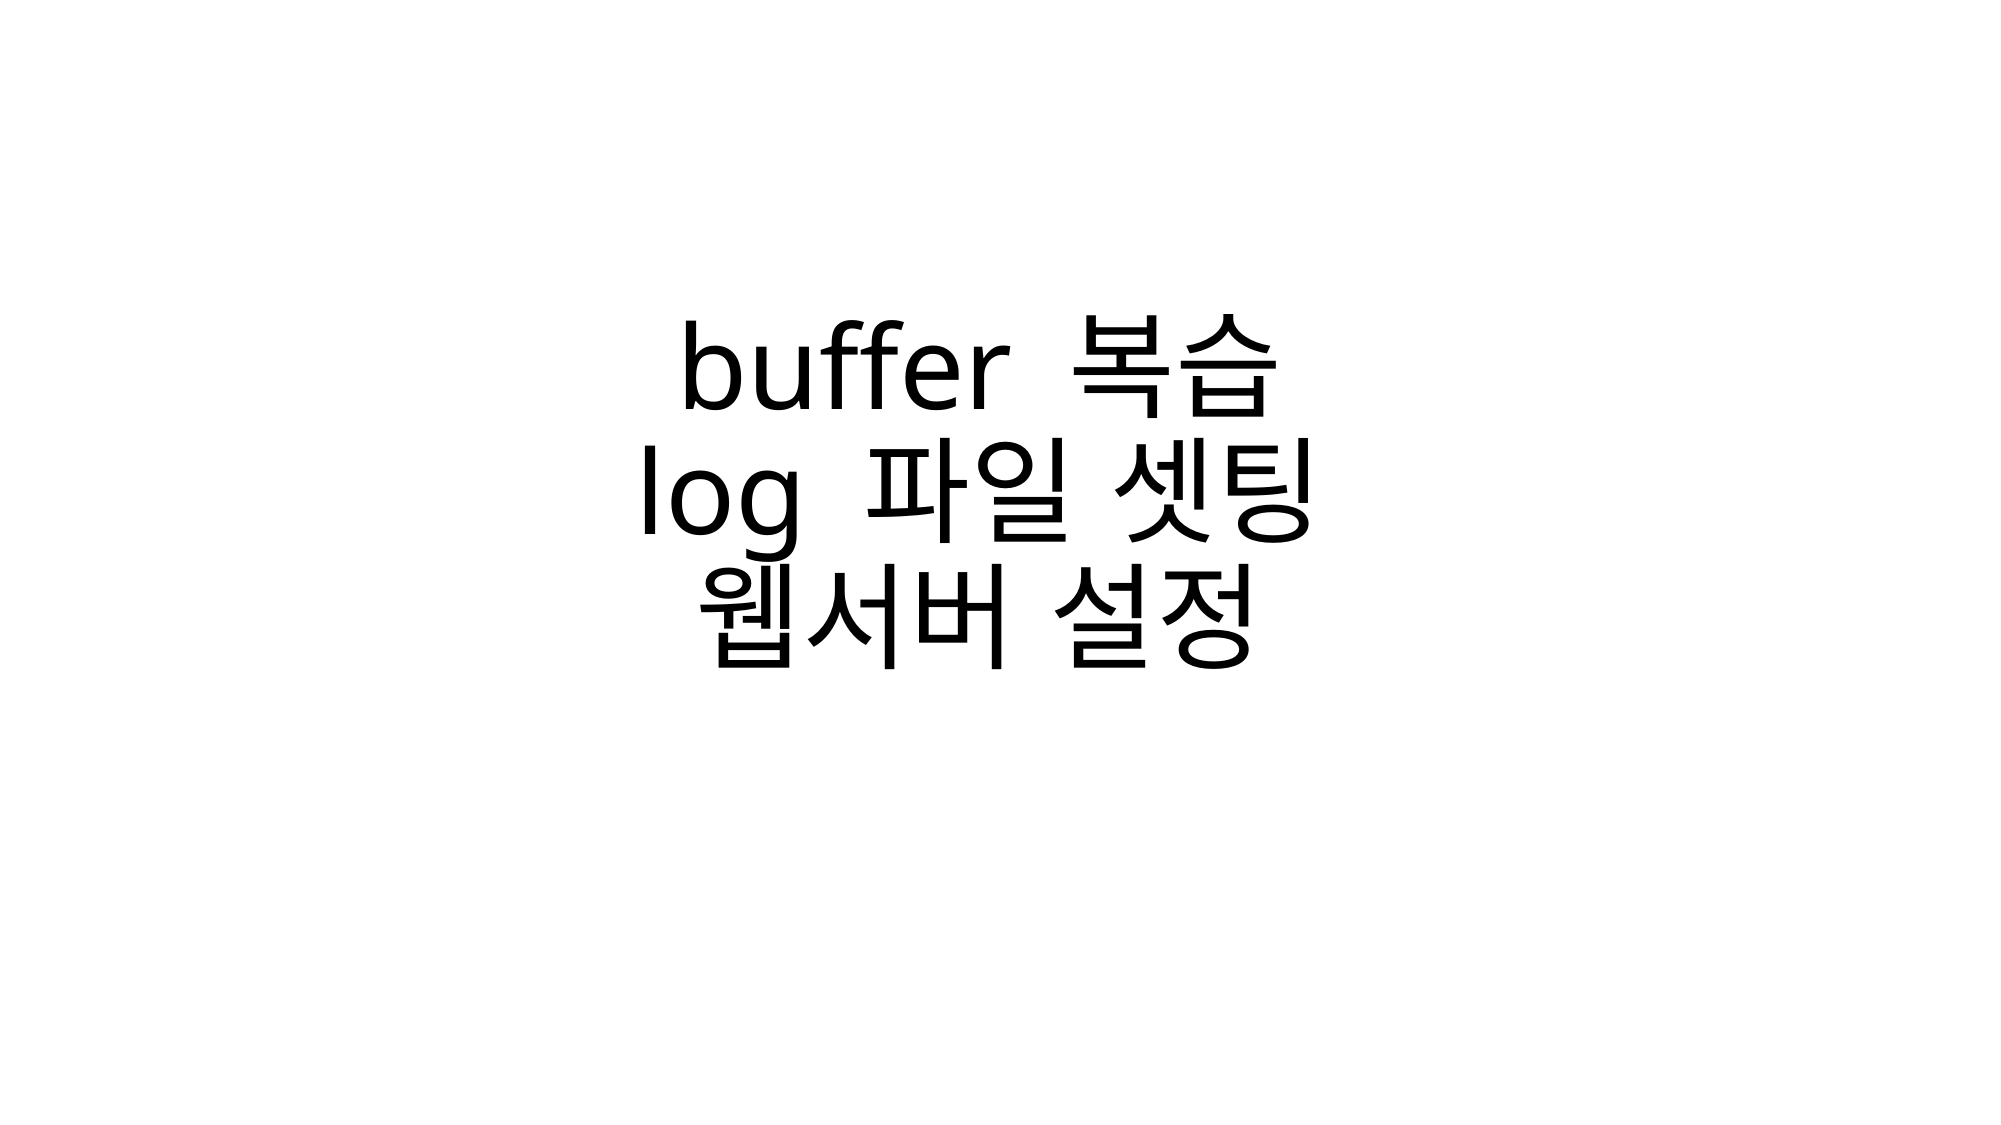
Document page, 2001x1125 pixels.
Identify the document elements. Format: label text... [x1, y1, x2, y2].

title buffer 복습 log 파일 셋팅 웹서버 설정 [229, 301, 1730, 693]
